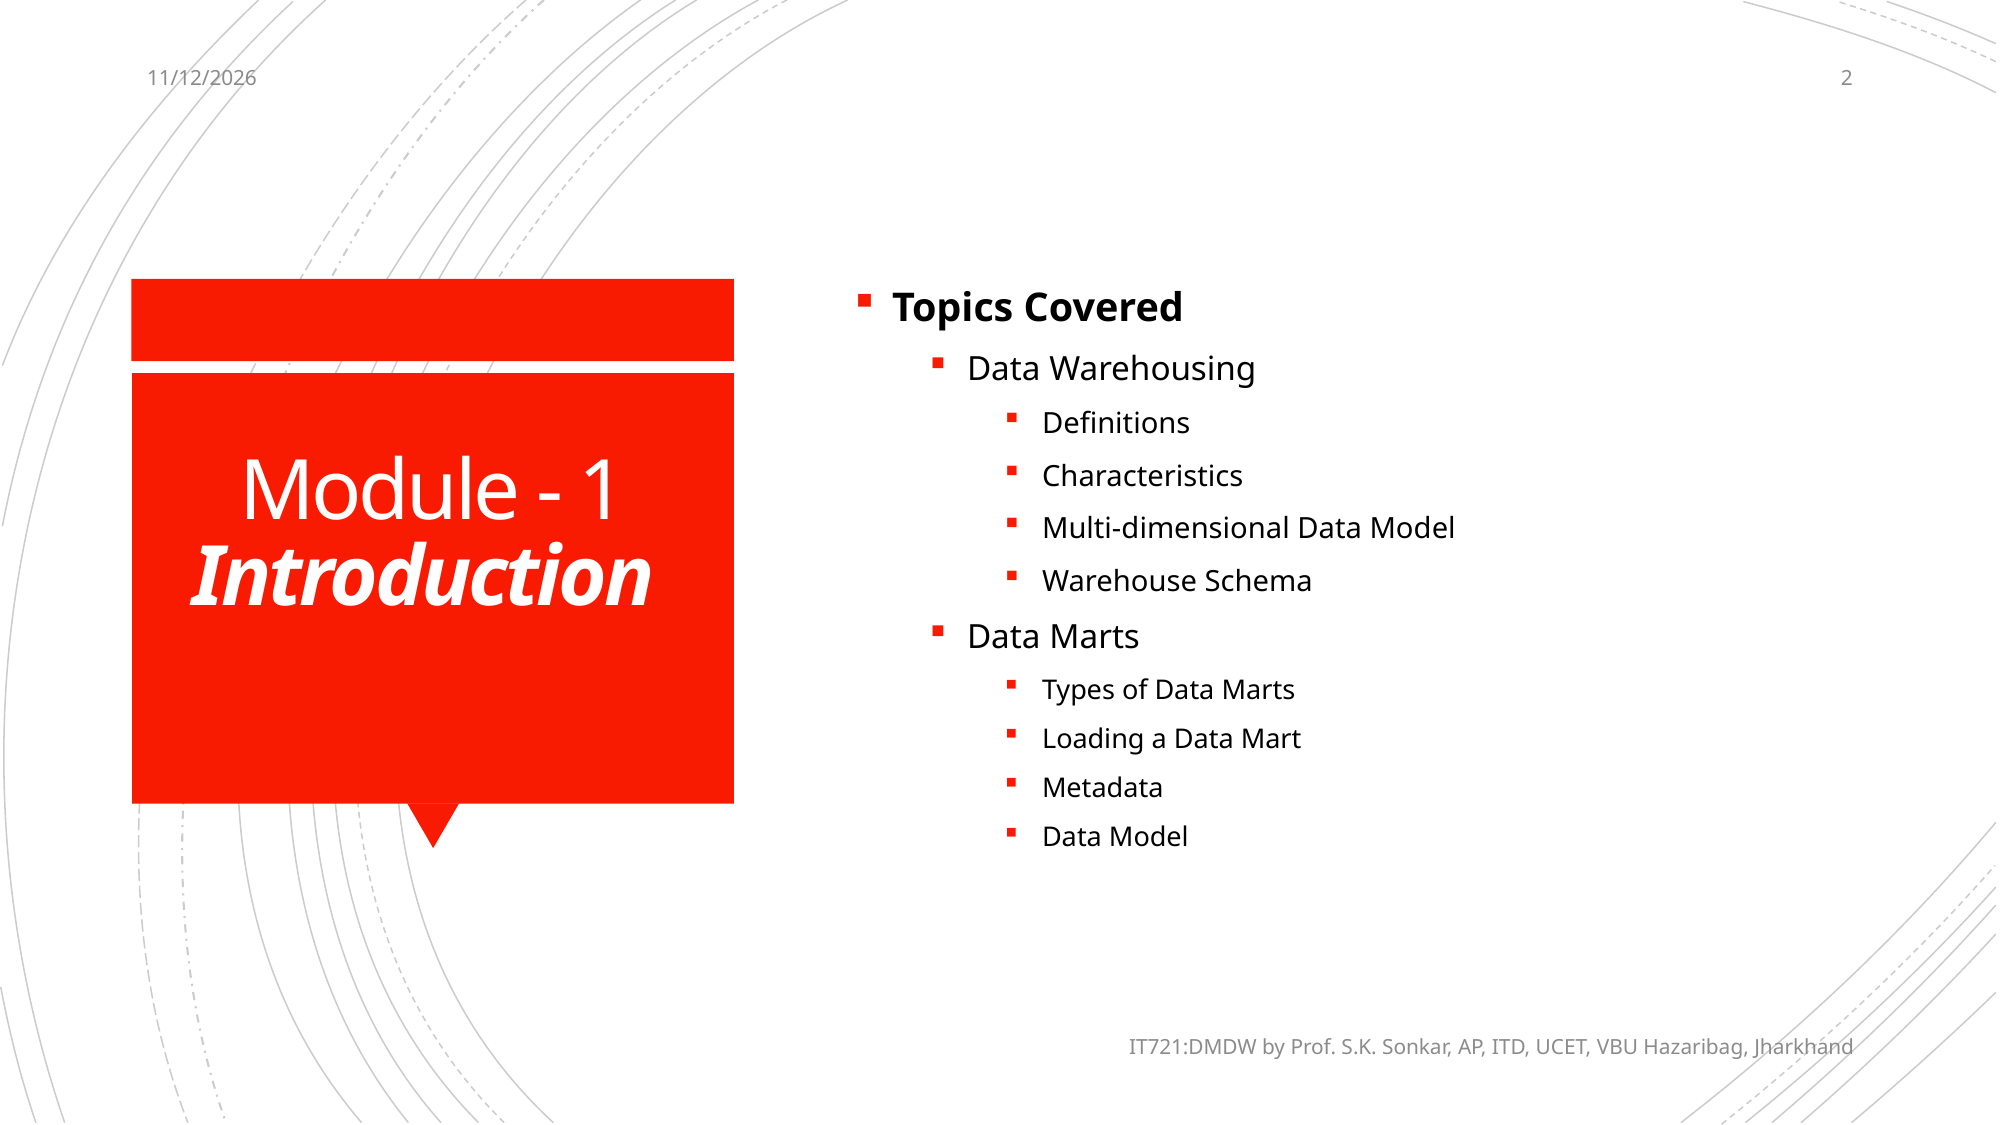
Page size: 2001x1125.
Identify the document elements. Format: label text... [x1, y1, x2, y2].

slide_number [131, 52, 732, 105]
footer IT721:DMDW by Prof. S.K. Sonkar, AP, ITD, UCET, VBU Hazaribag, Jharkhand [131, 1021, 1869, 1074]
list Topics Covered Data Warehousing Definitions Characteristics Multi-dimensional Data Model Warehouse Schema Data Marts Types of Data Marts Loading a Data Mart Metadata Data Model [839, 131, 1871, 993]
slide_number 2 [1717, 52, 1868, 105]
title Module - 1 Introduction [145, 385, 720, 789]
